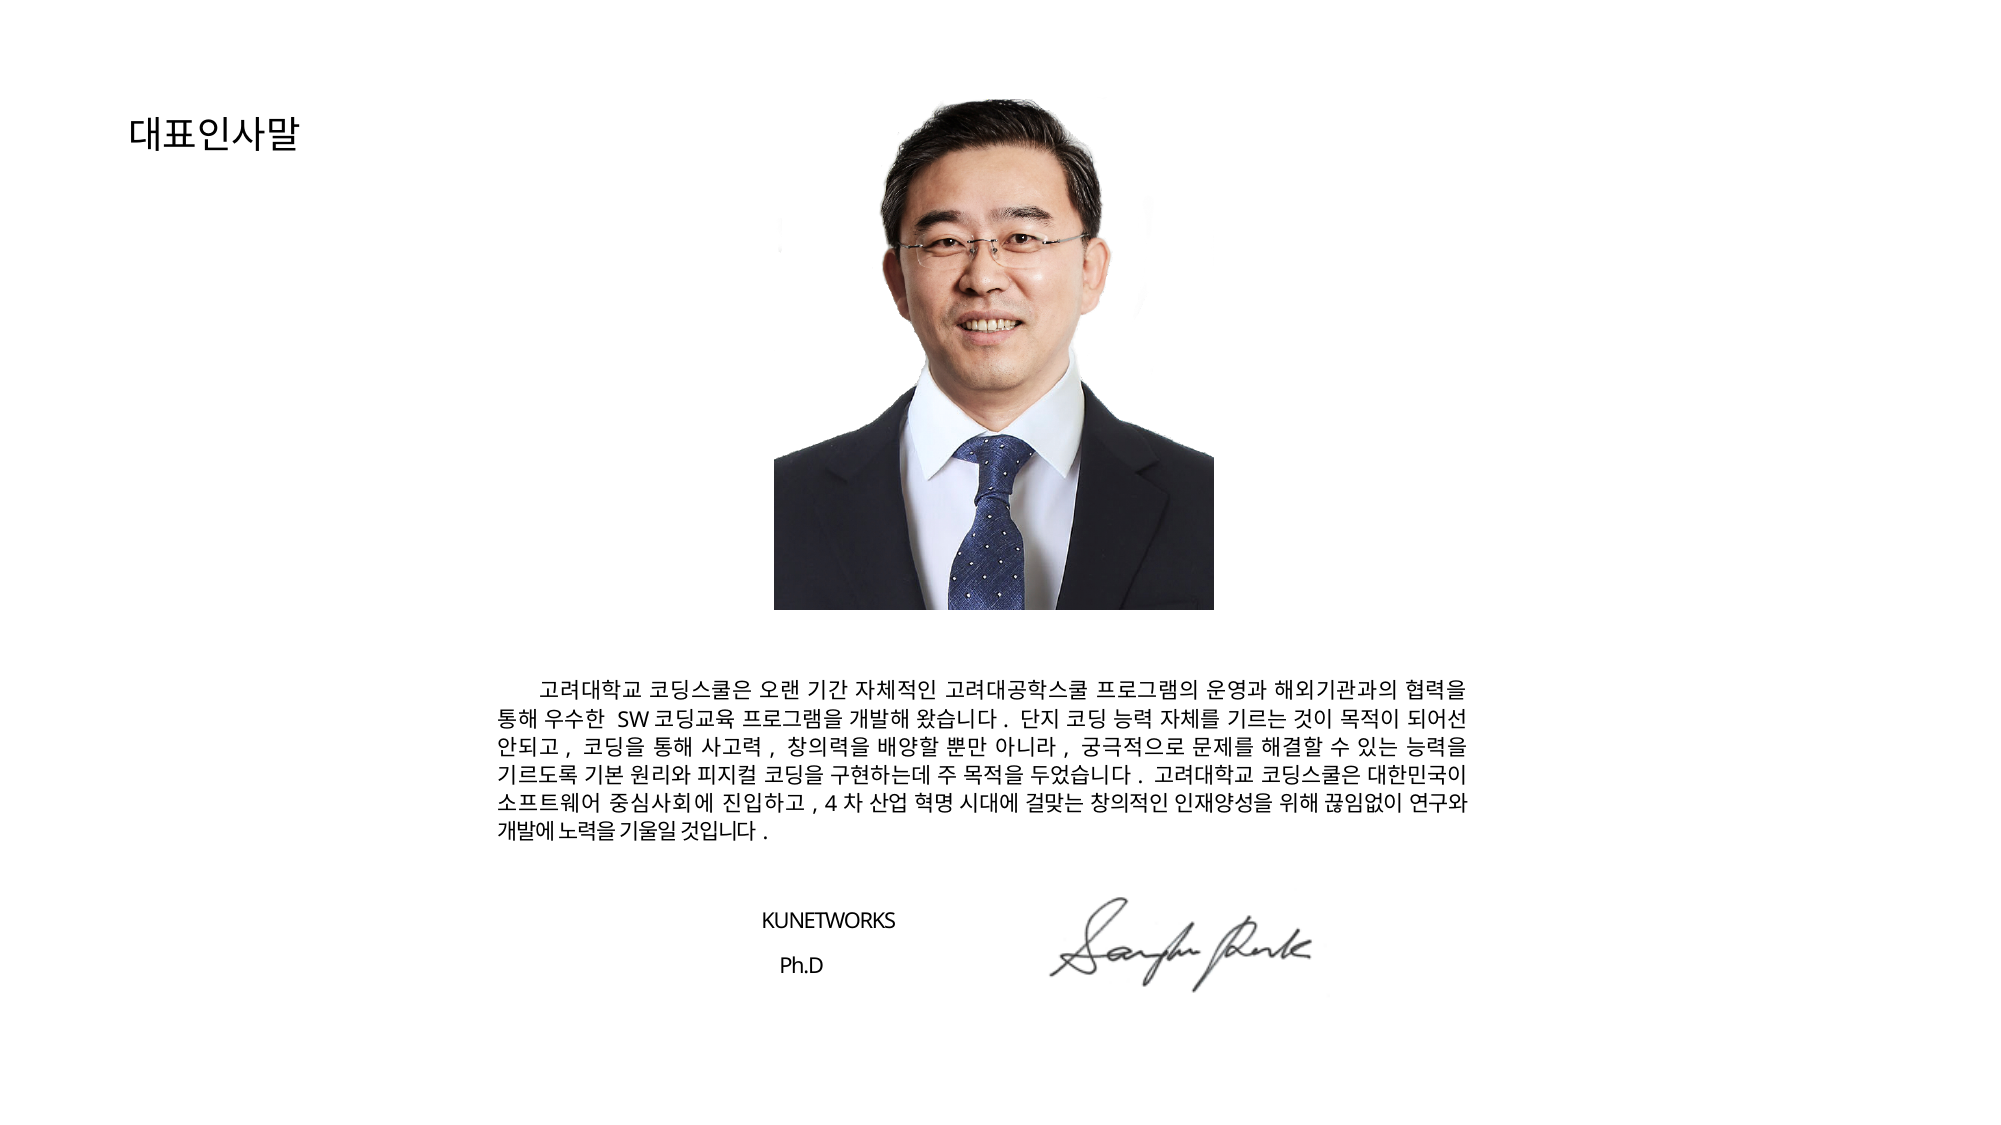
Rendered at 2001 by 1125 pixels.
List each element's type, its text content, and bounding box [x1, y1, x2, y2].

picture [774, 18, 1214, 610]
text_box 고려대학교 코딩스쿨은 오랜 기간 자체적인 고려대공학스쿨 프로그램의 운영과 해외기관과의 협력을 통해 우수한 SW코딩교육 프로그램을 개발해 왔습니다. 단지 코딩 능력 자체를 기르는 것이 목적이 되어선 안되고, 코딩을 통해 사고력, 창의력을 배양할 뿐만 아니라, 궁극적으로 문제를 해결할 수 있는 능력을 기르도록 기본 원리와 피지컬 코딩을 구현하는데 주 목적을 두었습니다. 고려대학교 코딩스쿨은 대한민국이 소프트웨어 중심사회에 진입하고, 4차 산업 혁명 시대에 걸맞는 창의적인 인재양성을 위해 끊임없이 연구와 개발에 노력을 기울일 것입니다. KUNETWORKS Ph.D [483, 667, 1484, 986]
picture [1038, 887, 1330, 1002]
text_box 대표인사말 [113, 103, 316, 164]
